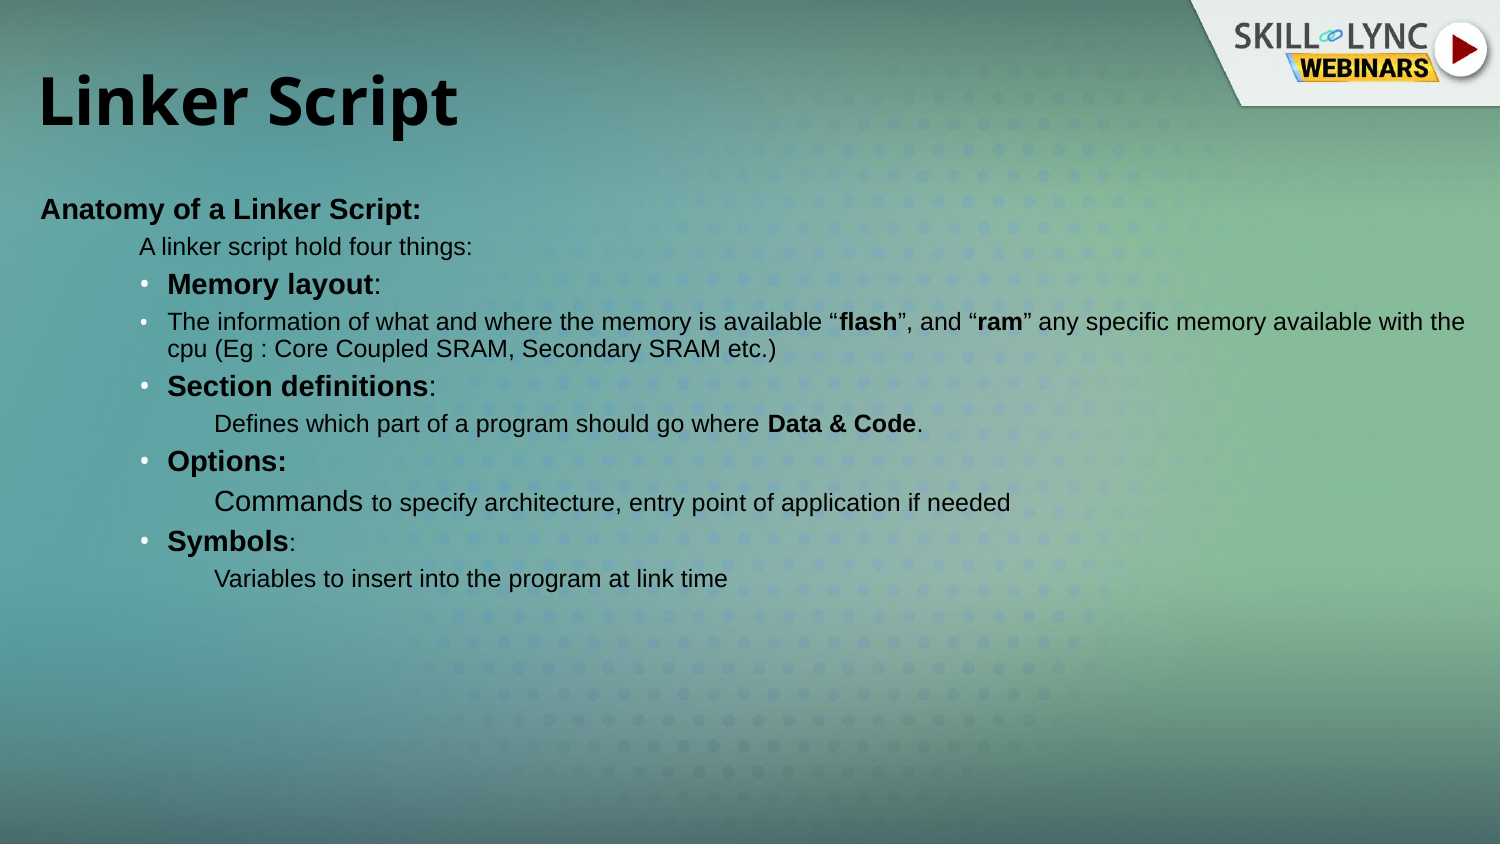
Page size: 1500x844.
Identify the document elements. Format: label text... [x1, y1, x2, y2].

list Anatomy of a Linker Script: A linker script hold four things: Memory layout: The information of what and where the memory is available “flash”, and “ram” any specific memory available with the cpu (Eg : Core Coupled SRAM, Secondary SRAM etc.) Section definitions: Defines which part of a program should go where Data & Code. Options: Commands to specify architecture, entry point of application if needed Symbols: Variables to insert into the program at link time [6, 137, 1491, 731]
title Linker Script [25, 61, 1320, 148]
picture [0, 0, 1500, 844]
